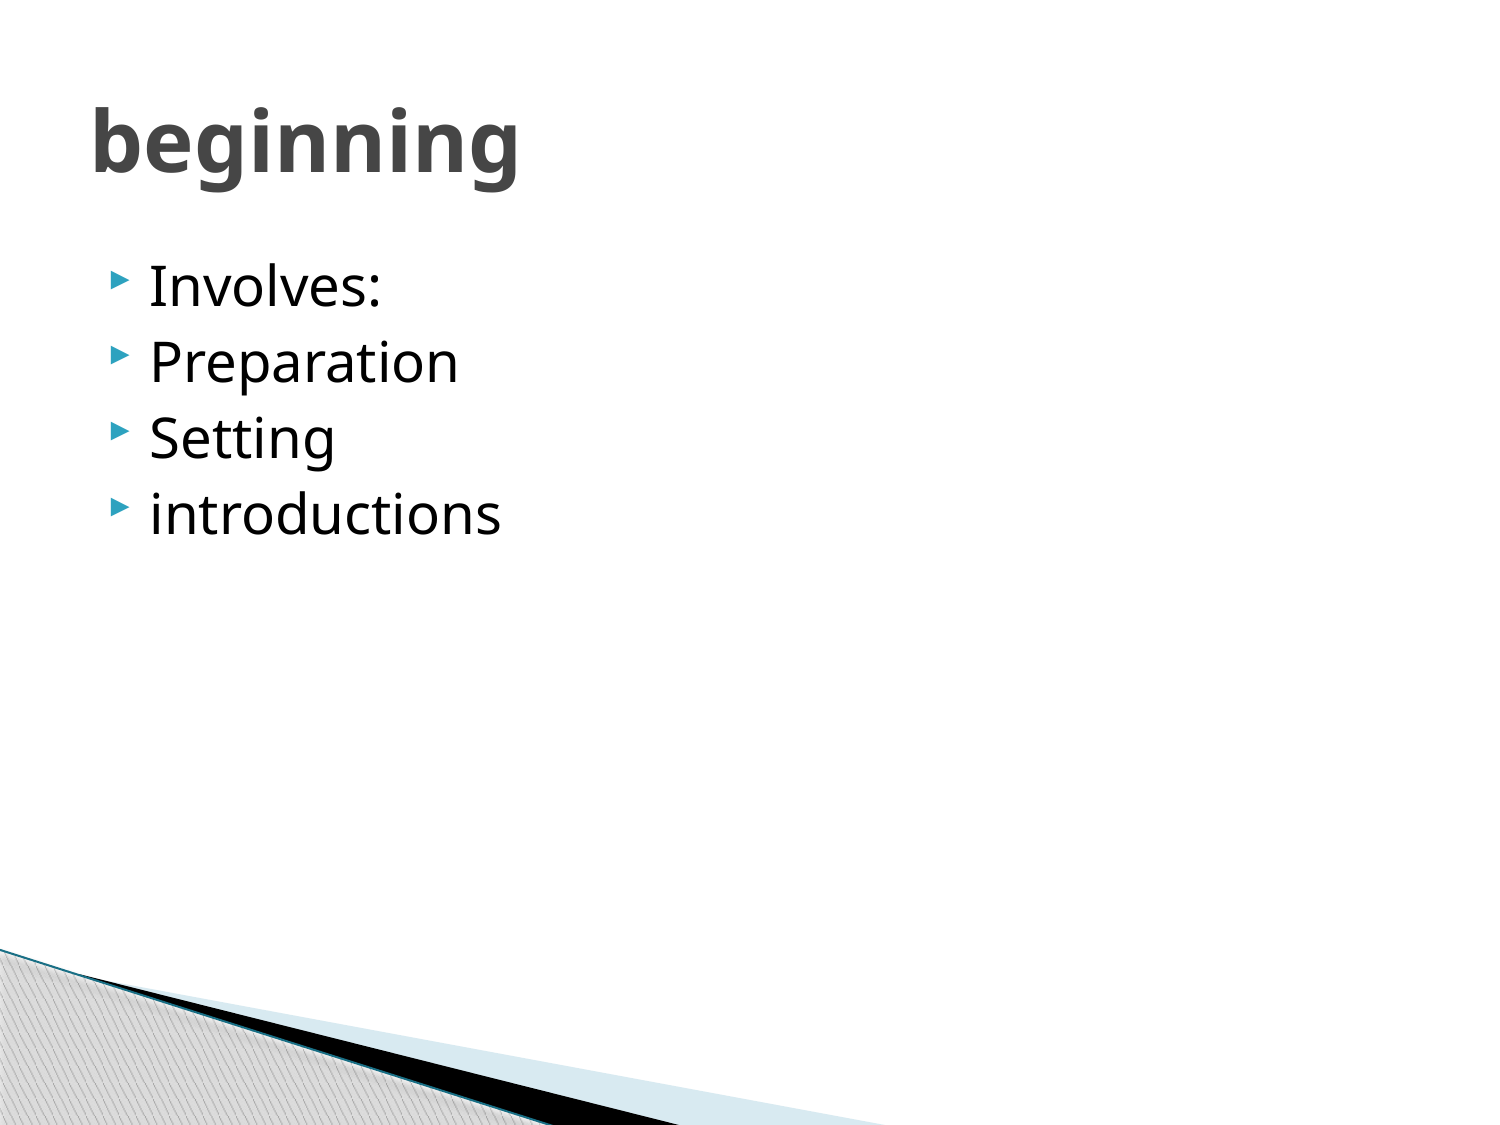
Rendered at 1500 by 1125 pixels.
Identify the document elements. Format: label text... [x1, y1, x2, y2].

list Involves: Preparation Setting introductions [75, 243, 1425, 986]
title beginning [75, 45, 1425, 233]
